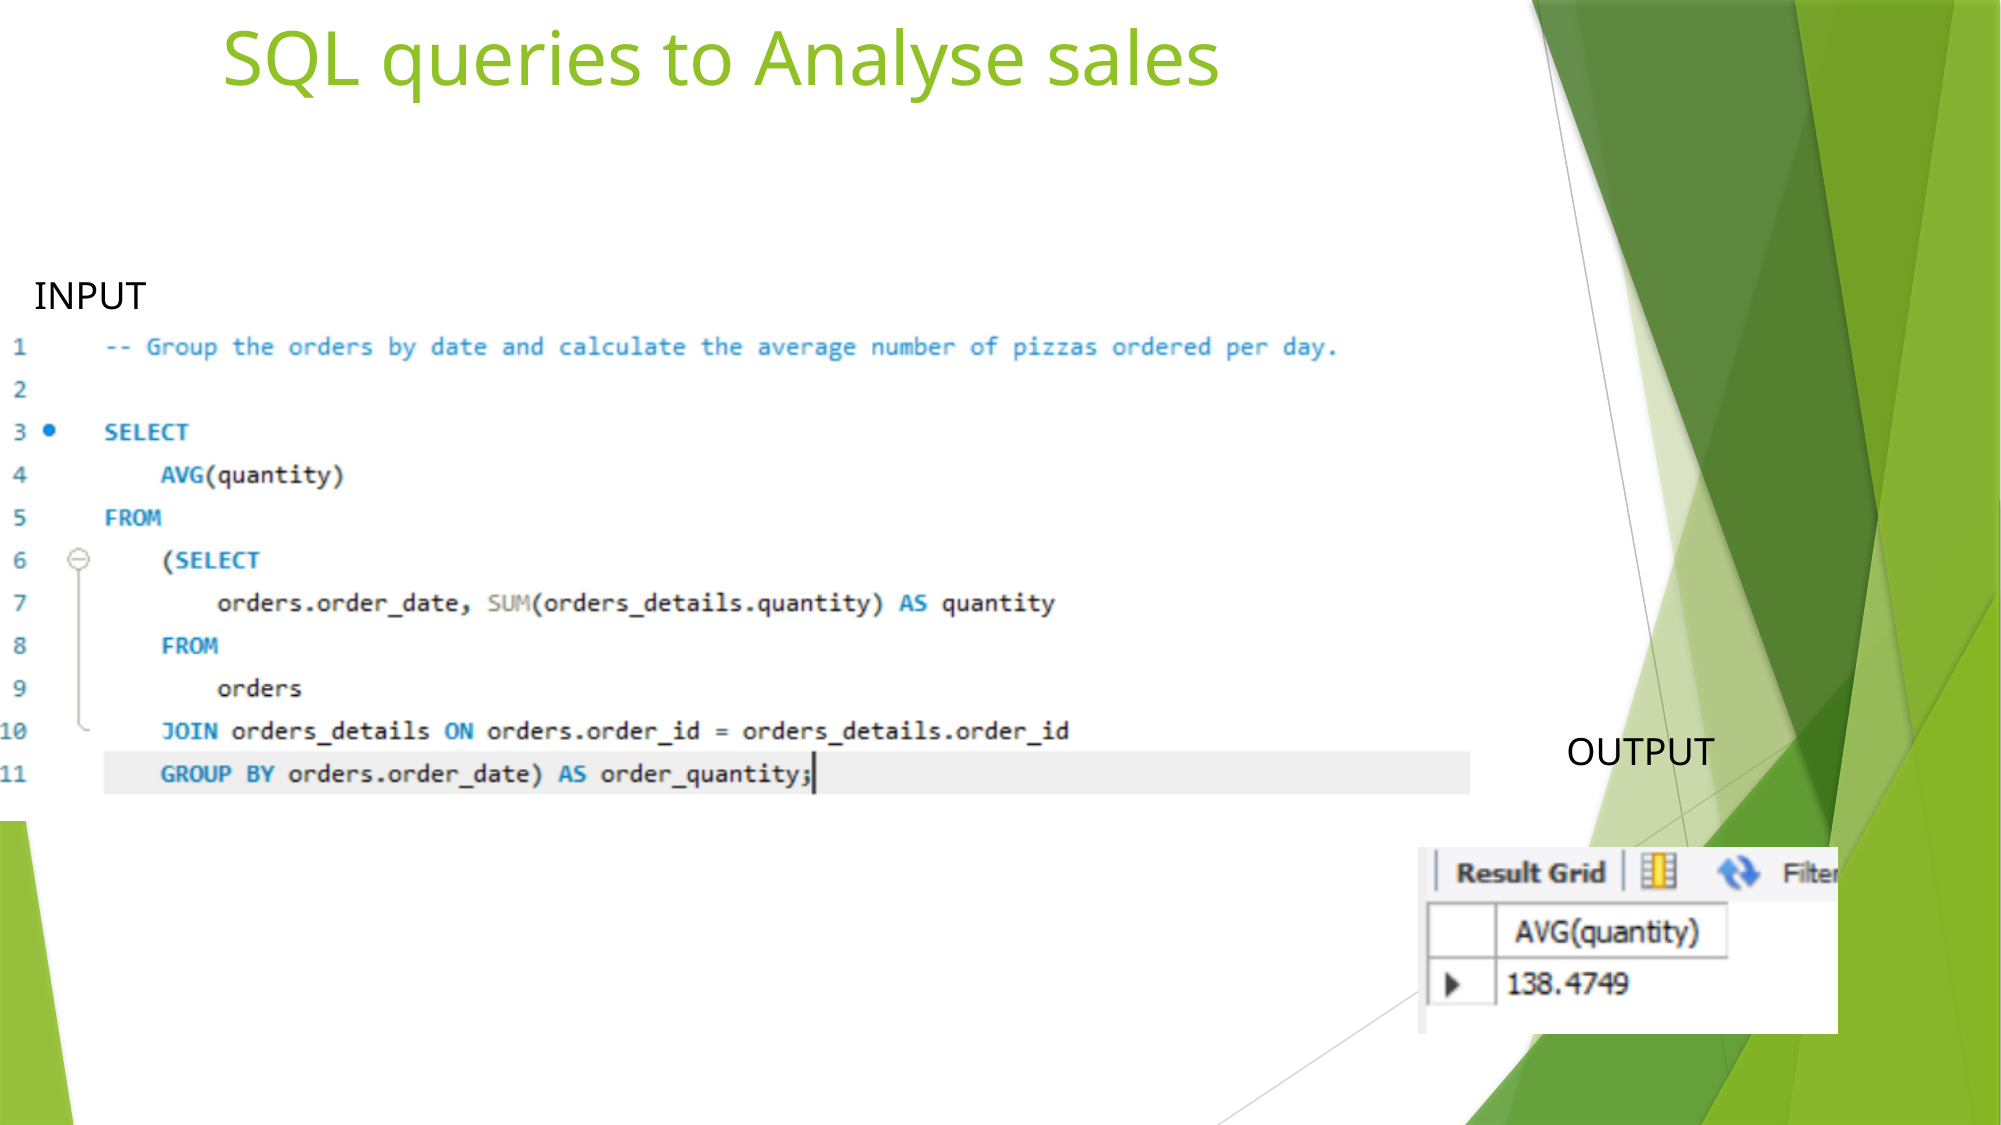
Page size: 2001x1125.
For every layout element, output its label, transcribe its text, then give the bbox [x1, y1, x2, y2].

picture [1418, 846, 1838, 1034]
text_box INPUT [19, 265, 468, 324]
title SQL queries to Analyse sales [207, 3, 1831, 221]
text_box OUTPUT [1551, 720, 2000, 781]
picture [0, 325, 1471, 822]
